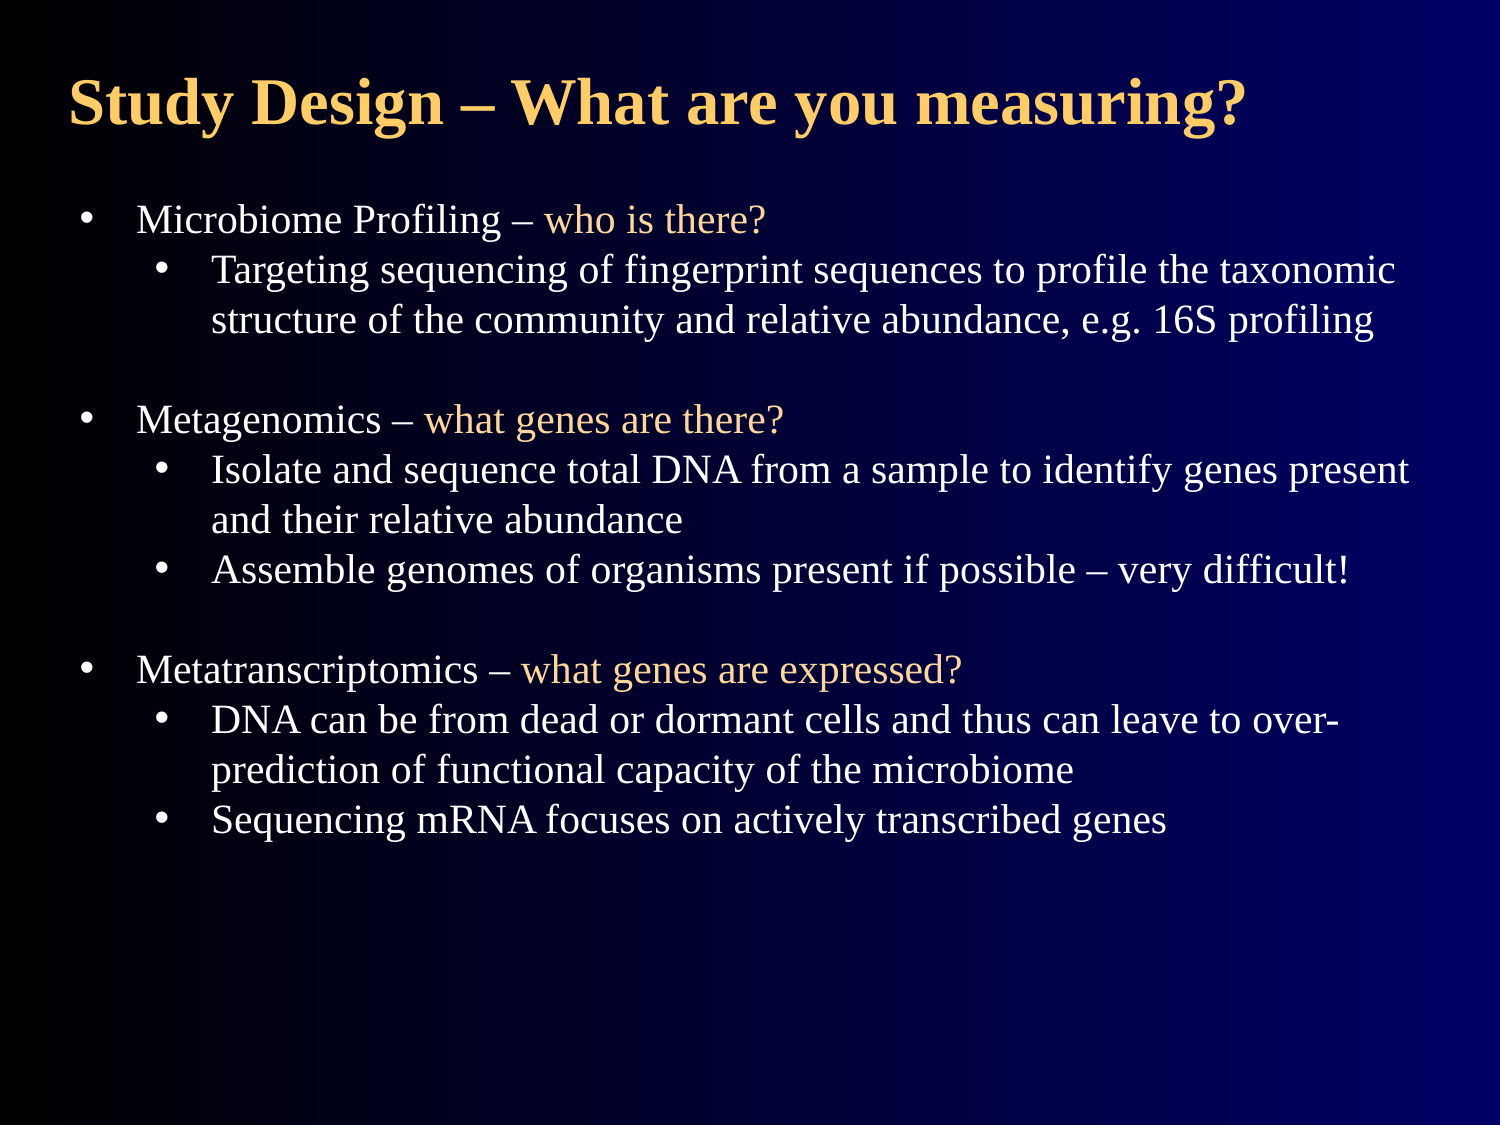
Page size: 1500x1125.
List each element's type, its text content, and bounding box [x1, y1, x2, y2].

title Study Design – What are you measuring? [52, 0, 1459, 225]
text_box Microbiome Profiling – who is there? Targeting sequencing of fingerprint sequences to profile the taxonomic structure of the community and relative abundance, e.g. 16S profiling Metagenomics – what genes are there? Isolate and sequence total DNA from a sample to identify genes present and their relative abundance Assemble genomes of organisms present if possible – very difficult! Metatranscriptomics – what genes are expressed? DNA can be from dead or dormant cells and thus can leave to over-prediction of functional capacity of the microbiome Sequencing mRNA focuses on actively transcribed genes [64, 184, 1436, 850]
